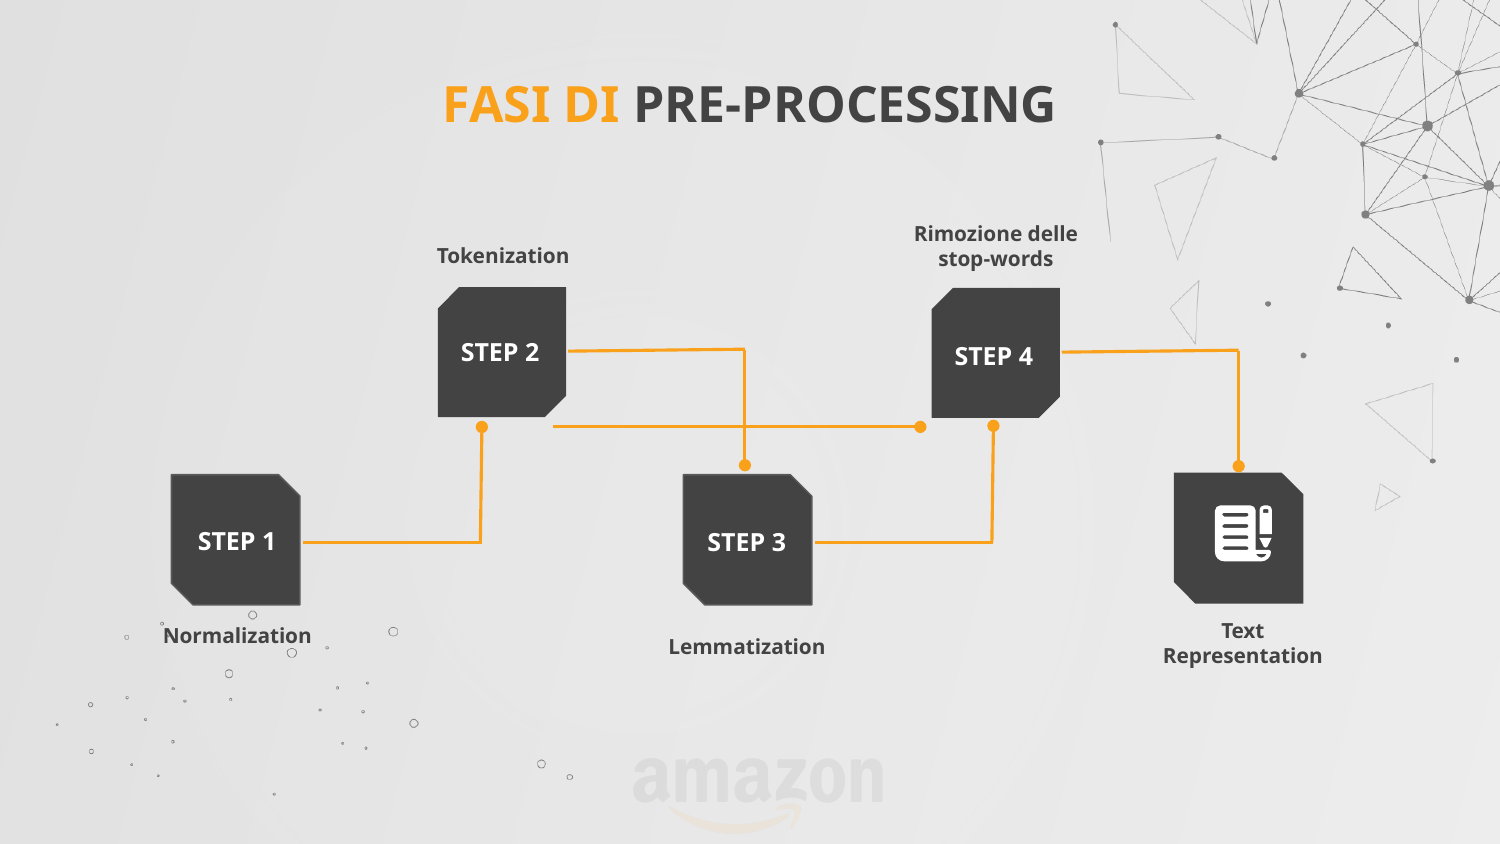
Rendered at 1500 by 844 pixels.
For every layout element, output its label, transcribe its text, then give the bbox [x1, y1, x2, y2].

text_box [1214, 505, 1273, 562]
text_box Normalization [136, 607, 339, 670]
text_box [171, 474, 300, 510]
text_box [1173, 510, 1304, 576]
text_box STEP 1 [143, 510, 332, 575]
text_box [683, 577, 812, 605]
text_box [931, 306, 1060, 351]
text_box [171, 575, 300, 605]
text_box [1061, 349, 1239, 353]
text_box Tokenization [402, 227, 605, 327]
text_box [1173, 576, 1304, 602]
text_box [931, 359, 1060, 418]
text_box STEP 3 [682, 511, 812, 577]
text_box STEP 2 [435, 321, 565, 387]
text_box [567, 348, 746, 352]
text_box [1173, 472, 1304, 510]
text_box STEP 4 [929, 322, 1059, 388]
text_box [683, 474, 812, 511]
picture [0, 0, 1500, 844]
title FASI DI PRE-PROCESSING [322, 57, 1178, 214]
text_box Rimozione delle stop-words [894, 205, 1097, 306]
text_box Lemmatization [645, 618, 849, 718]
text_box Text Representation [1141, 602, 1344, 703]
text_box [437, 357, 567, 418]
